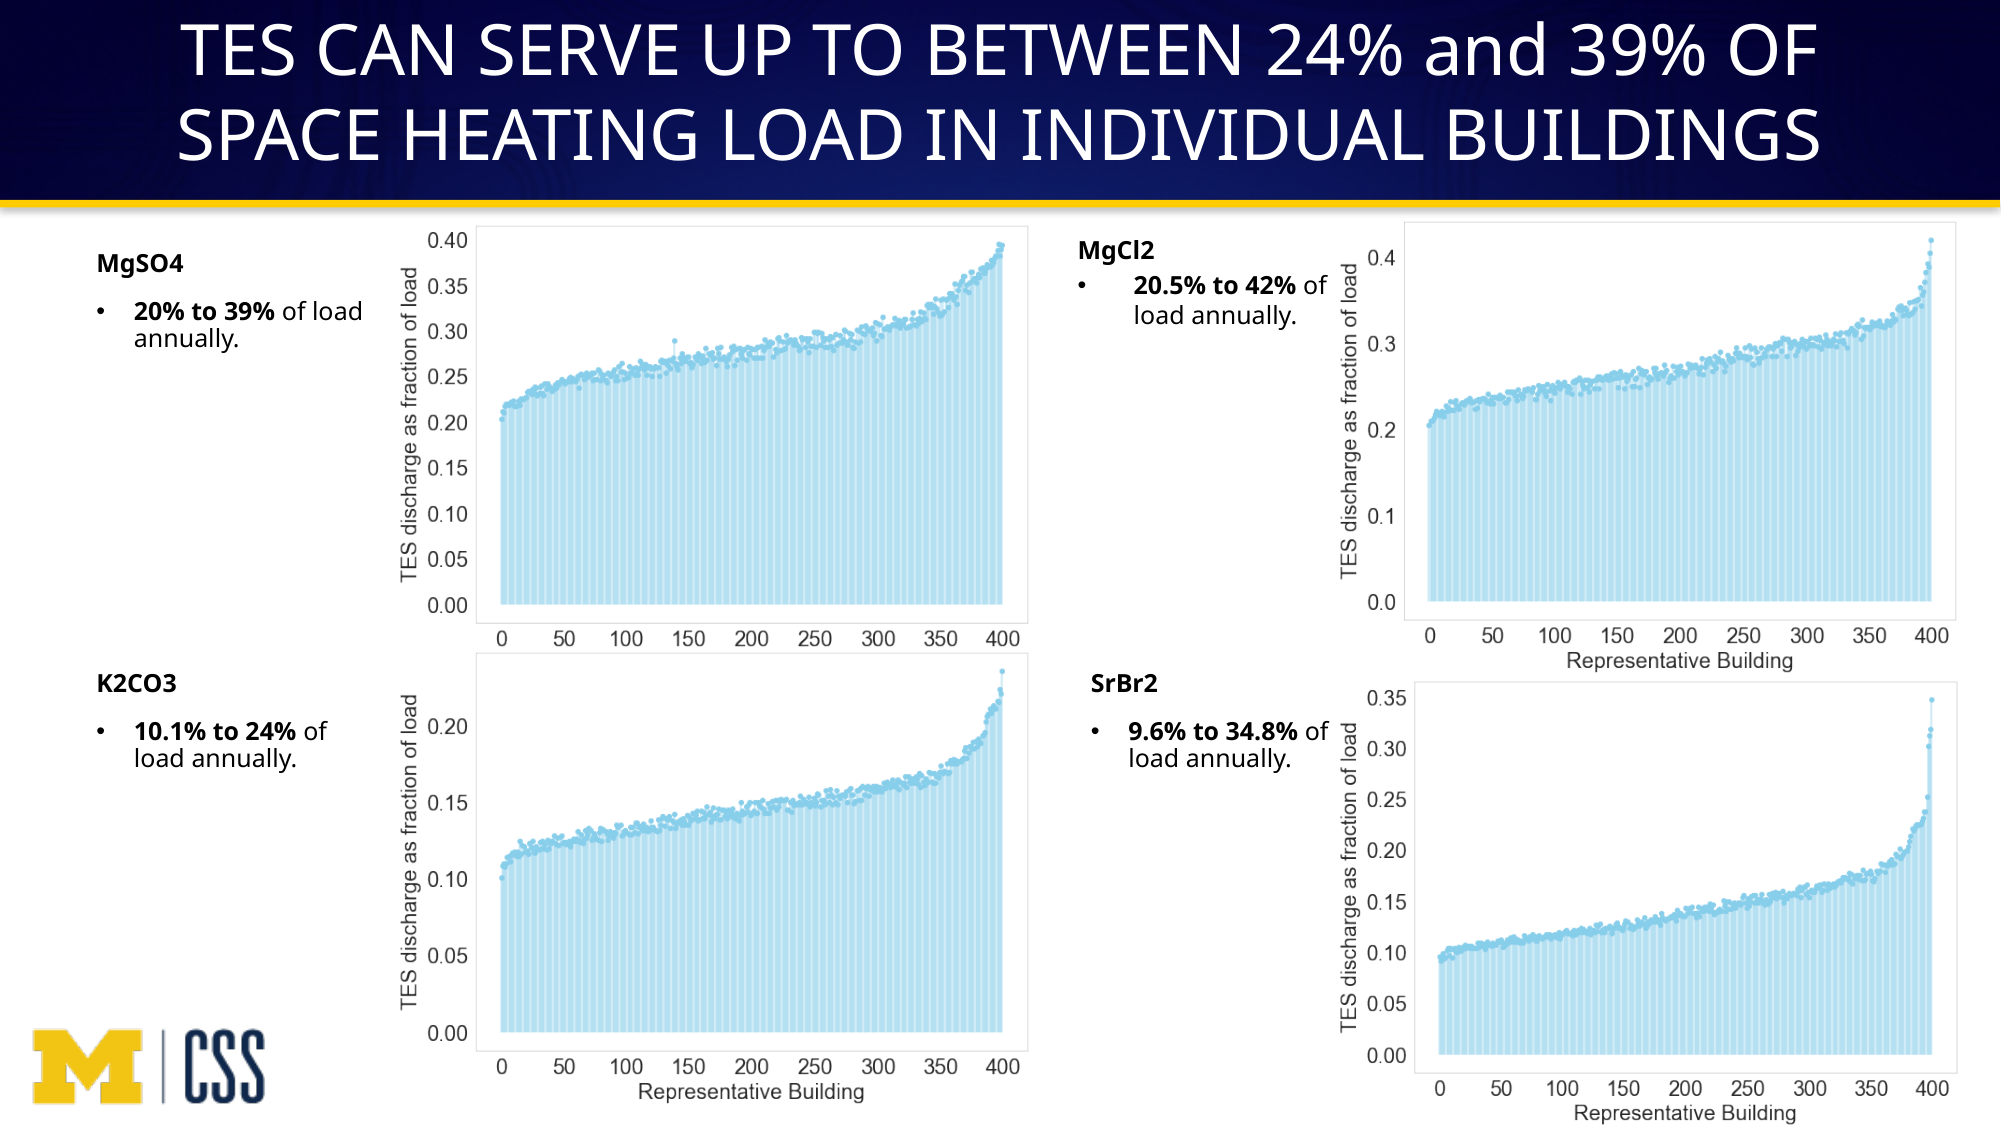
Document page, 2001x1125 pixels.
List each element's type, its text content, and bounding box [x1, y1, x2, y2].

title TES CAN SERVE UP TO BETWEEN 24% and 39% OF SPACE HEATING LOAD IN INDIVIDUAL BUILDINGS [99, 12, 1900, 168]
picture [393, 218, 1034, 1111]
text_box MgSO4 20% to 39% of load annually. [81, 243, 388, 389]
picture [0, 0, 2000, 199]
picture [1334, 214, 1963, 1125]
list MgCl2 20.5% to 42% of load annually. [1062, 227, 1329, 373]
text_box K2CO3 10.1% to 24% of load annually. [81, 663, 388, 809]
picture [25, 1021, 275, 1113]
text_box SrBr2 9.6% to 34.8% of load annually. [1075, 663, 1329, 833]
